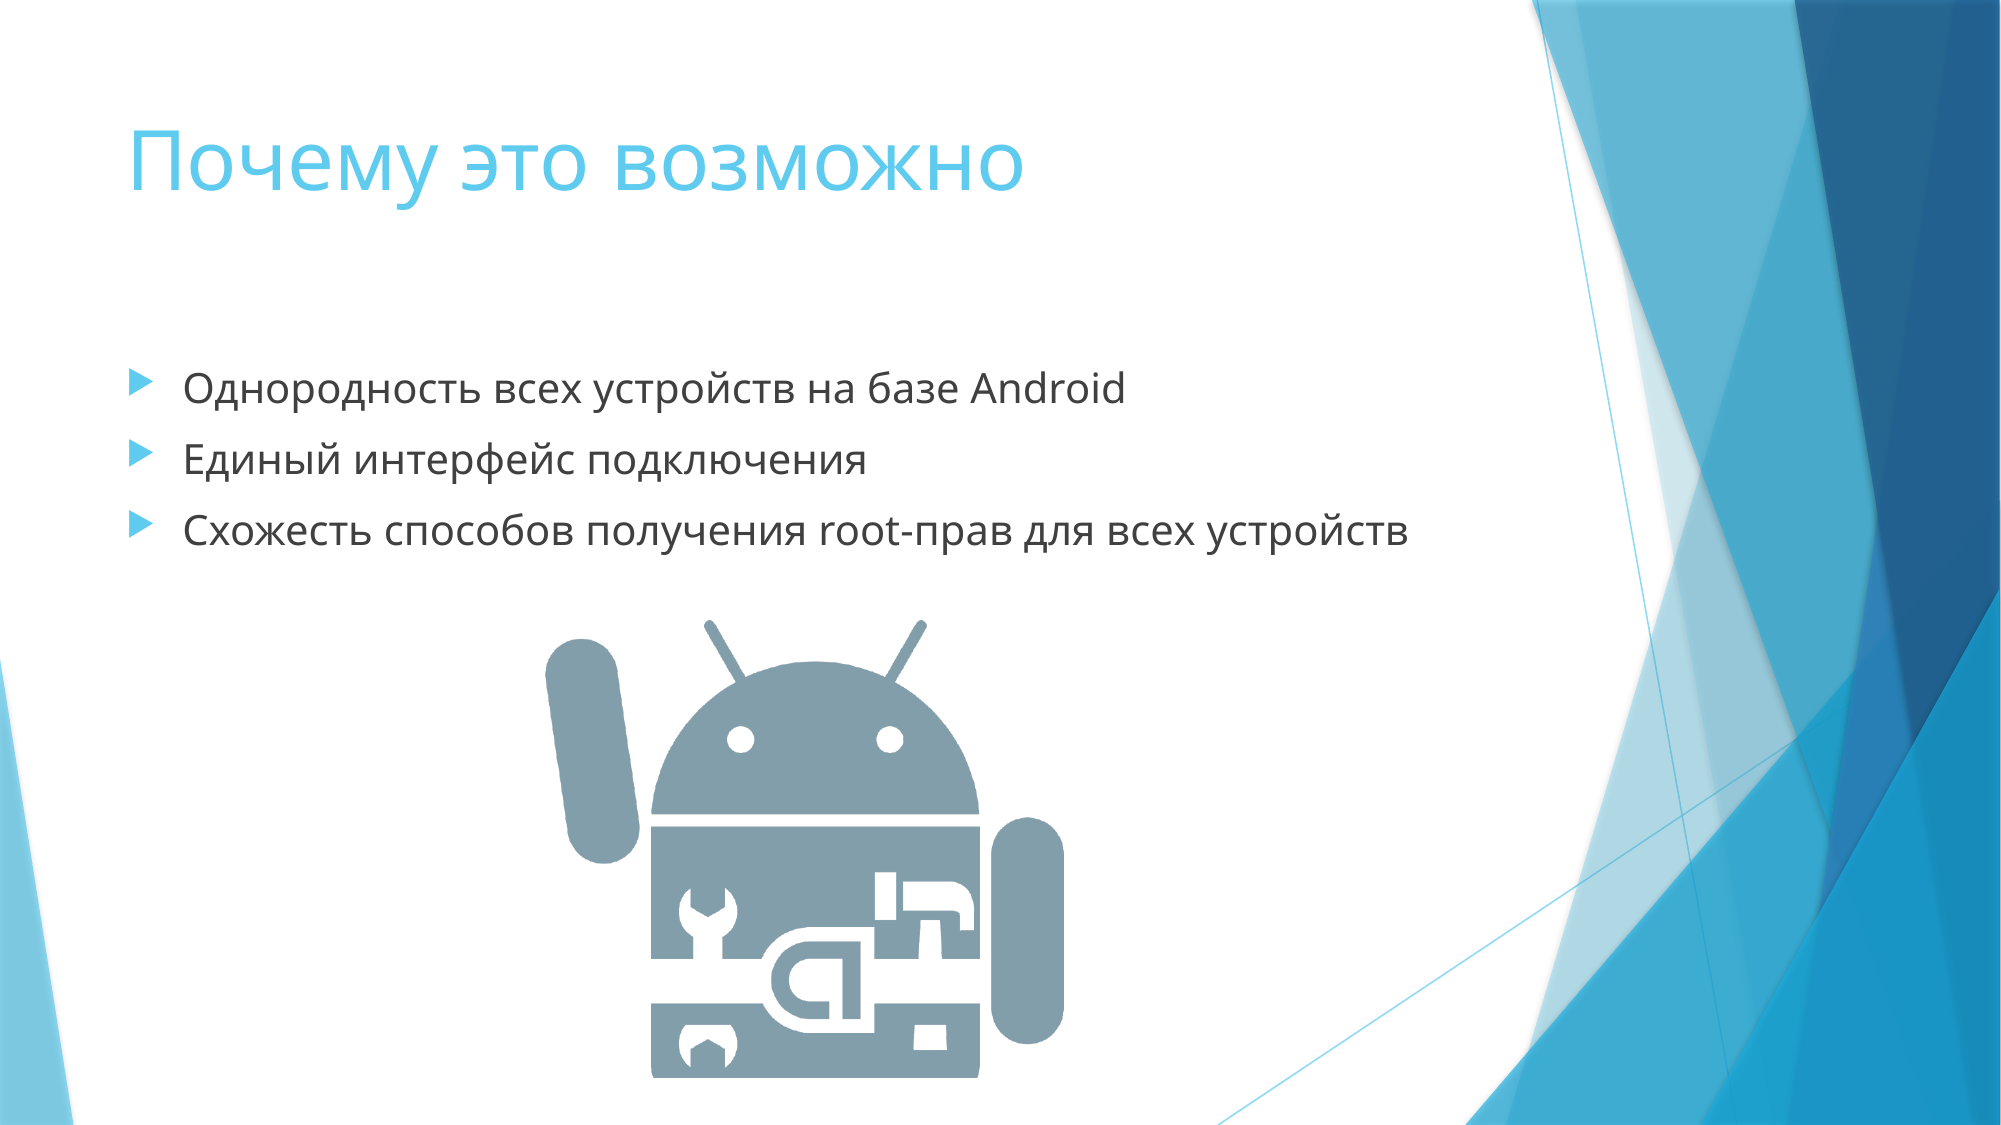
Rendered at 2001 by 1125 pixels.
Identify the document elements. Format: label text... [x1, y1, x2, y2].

list Однородность всех устройств на базе Android Единый интерфейс подключения Схожесть способов получения root-прав для всех устройств [111, 354, 1522, 992]
picture [514, 619, 1117, 1079]
title Почему это возможно [111, 99, 1522, 317]
